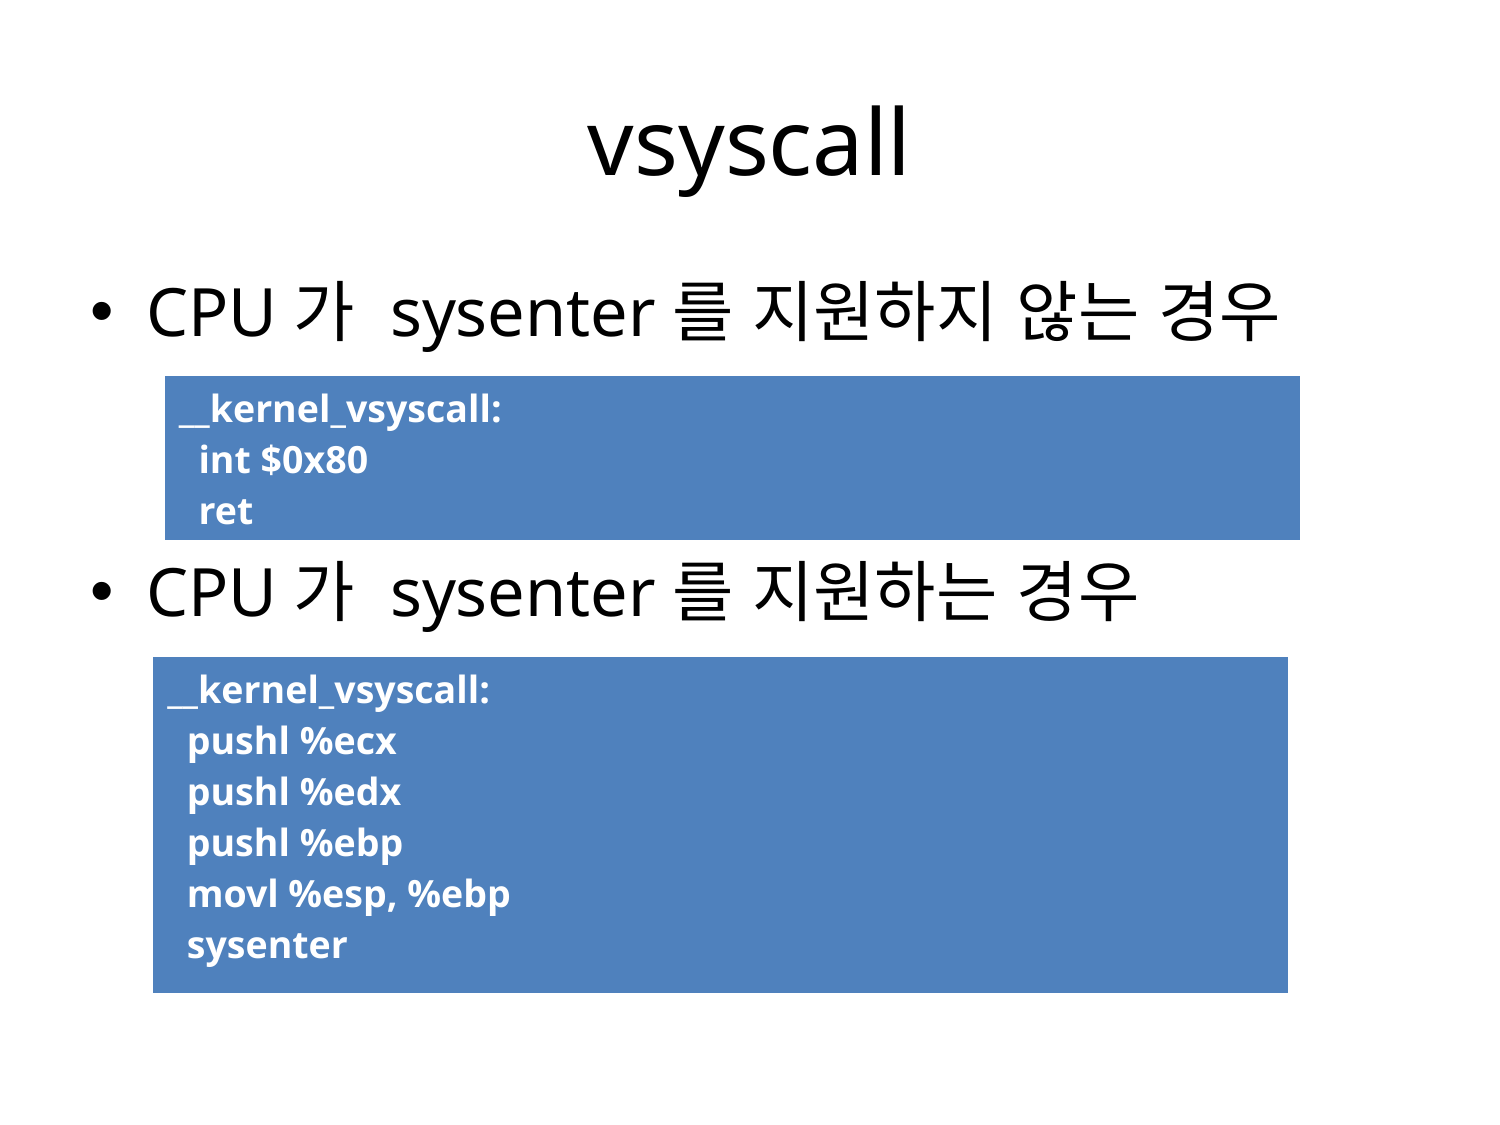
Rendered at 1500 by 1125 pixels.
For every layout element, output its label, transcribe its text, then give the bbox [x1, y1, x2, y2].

table_header __kernel_vsyscall: int $0x80 ret [165, 376, 1300, 540]
title vsyscall [75, 45, 1425, 233]
table_header __kernel_vsyscall: pushl %ecx pushl %edx pushl %ebp movl %esp, %ebp sysenter [153, 657, 1288, 993]
list CPU가 sysenter를 지원하지 않는 경우 CPU가 sysenter를 지원하는 경우 [75, 262, 1425, 1005]
